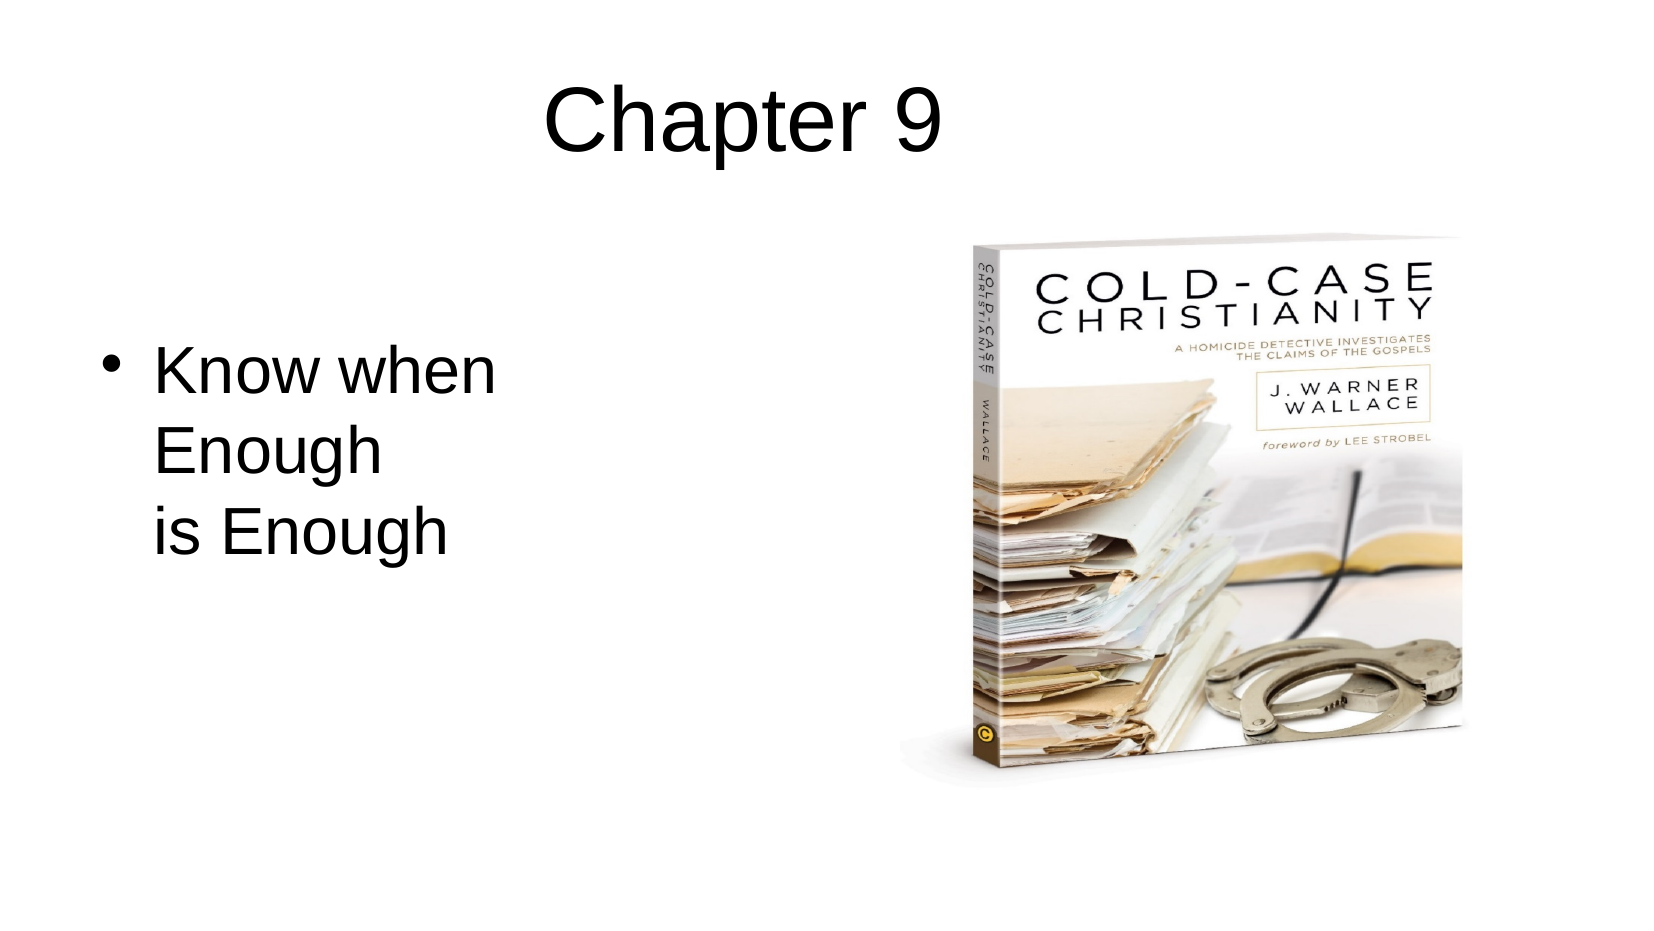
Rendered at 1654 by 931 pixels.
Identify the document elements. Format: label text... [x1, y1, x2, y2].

title Chapter 9 [0, 37, 1488, 193]
picture [899, 224, 1517, 790]
list Know when Enough is Enough [82, 217, 1571, 757]
